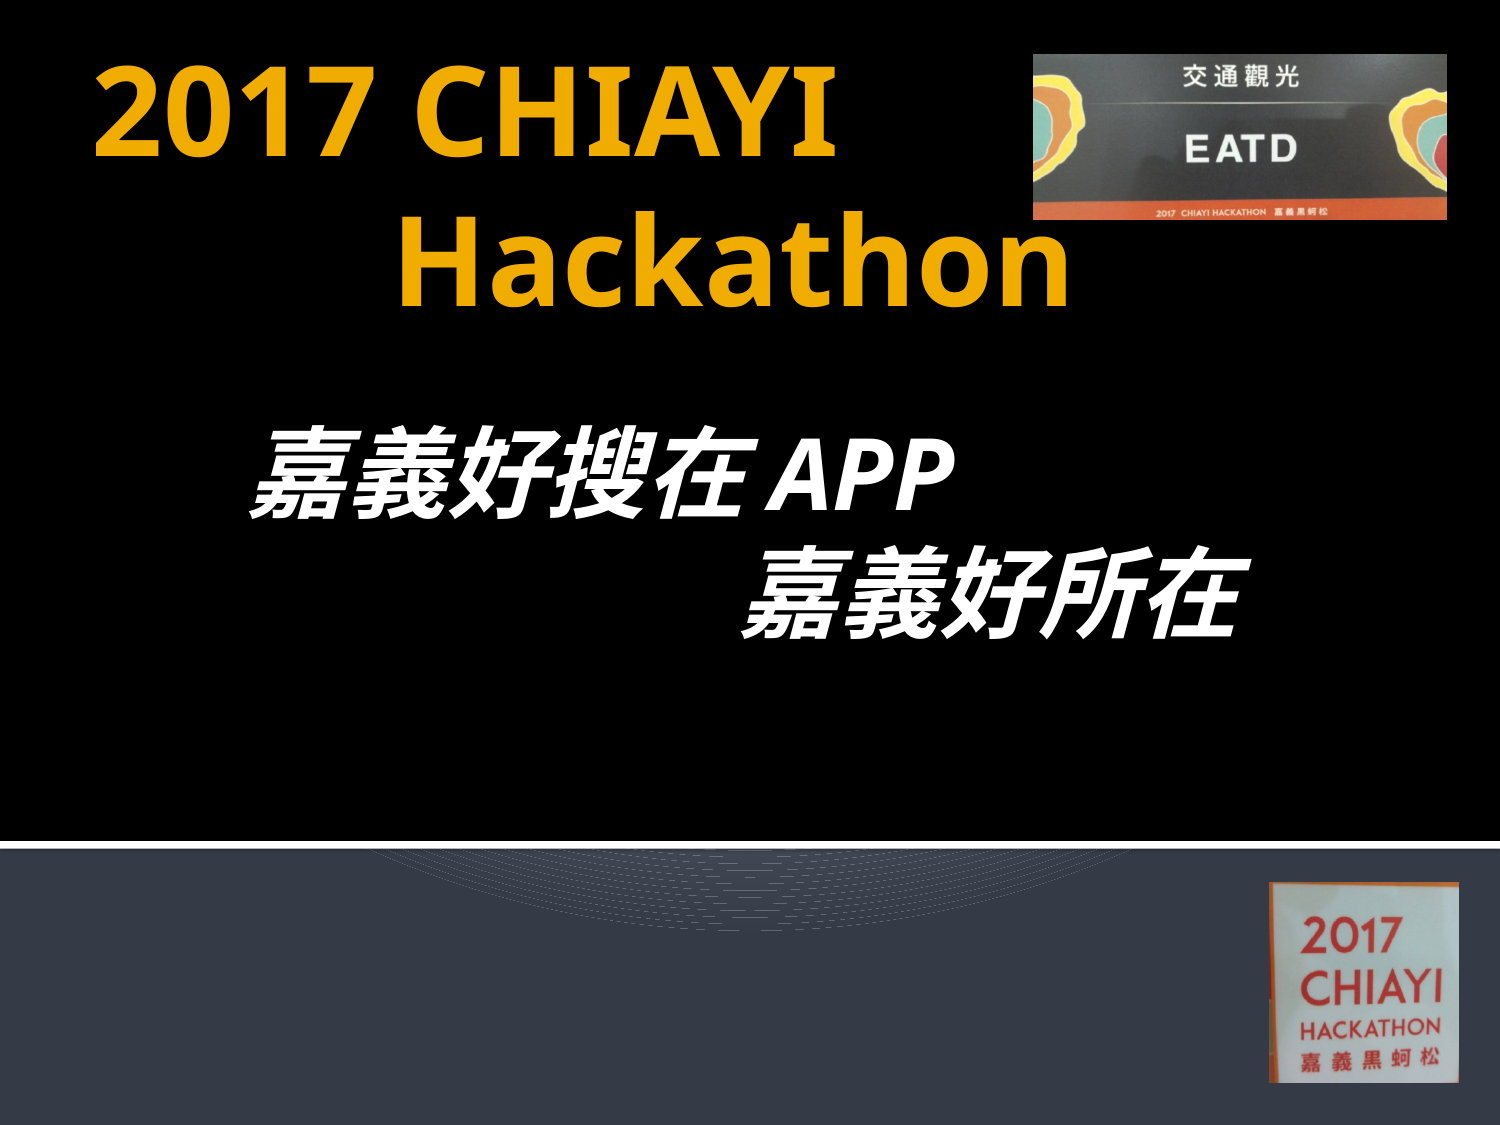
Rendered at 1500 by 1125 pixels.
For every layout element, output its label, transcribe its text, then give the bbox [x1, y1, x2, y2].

picture [1269, 882, 1459, 1083]
title 2017 CHIAYI Hackathon [76, 30, 1402, 290]
picture [1033, 54, 1447, 220]
subtitle 嘉義好搜在APP 嘉義好所在 [76, 290, 1402, 693]
